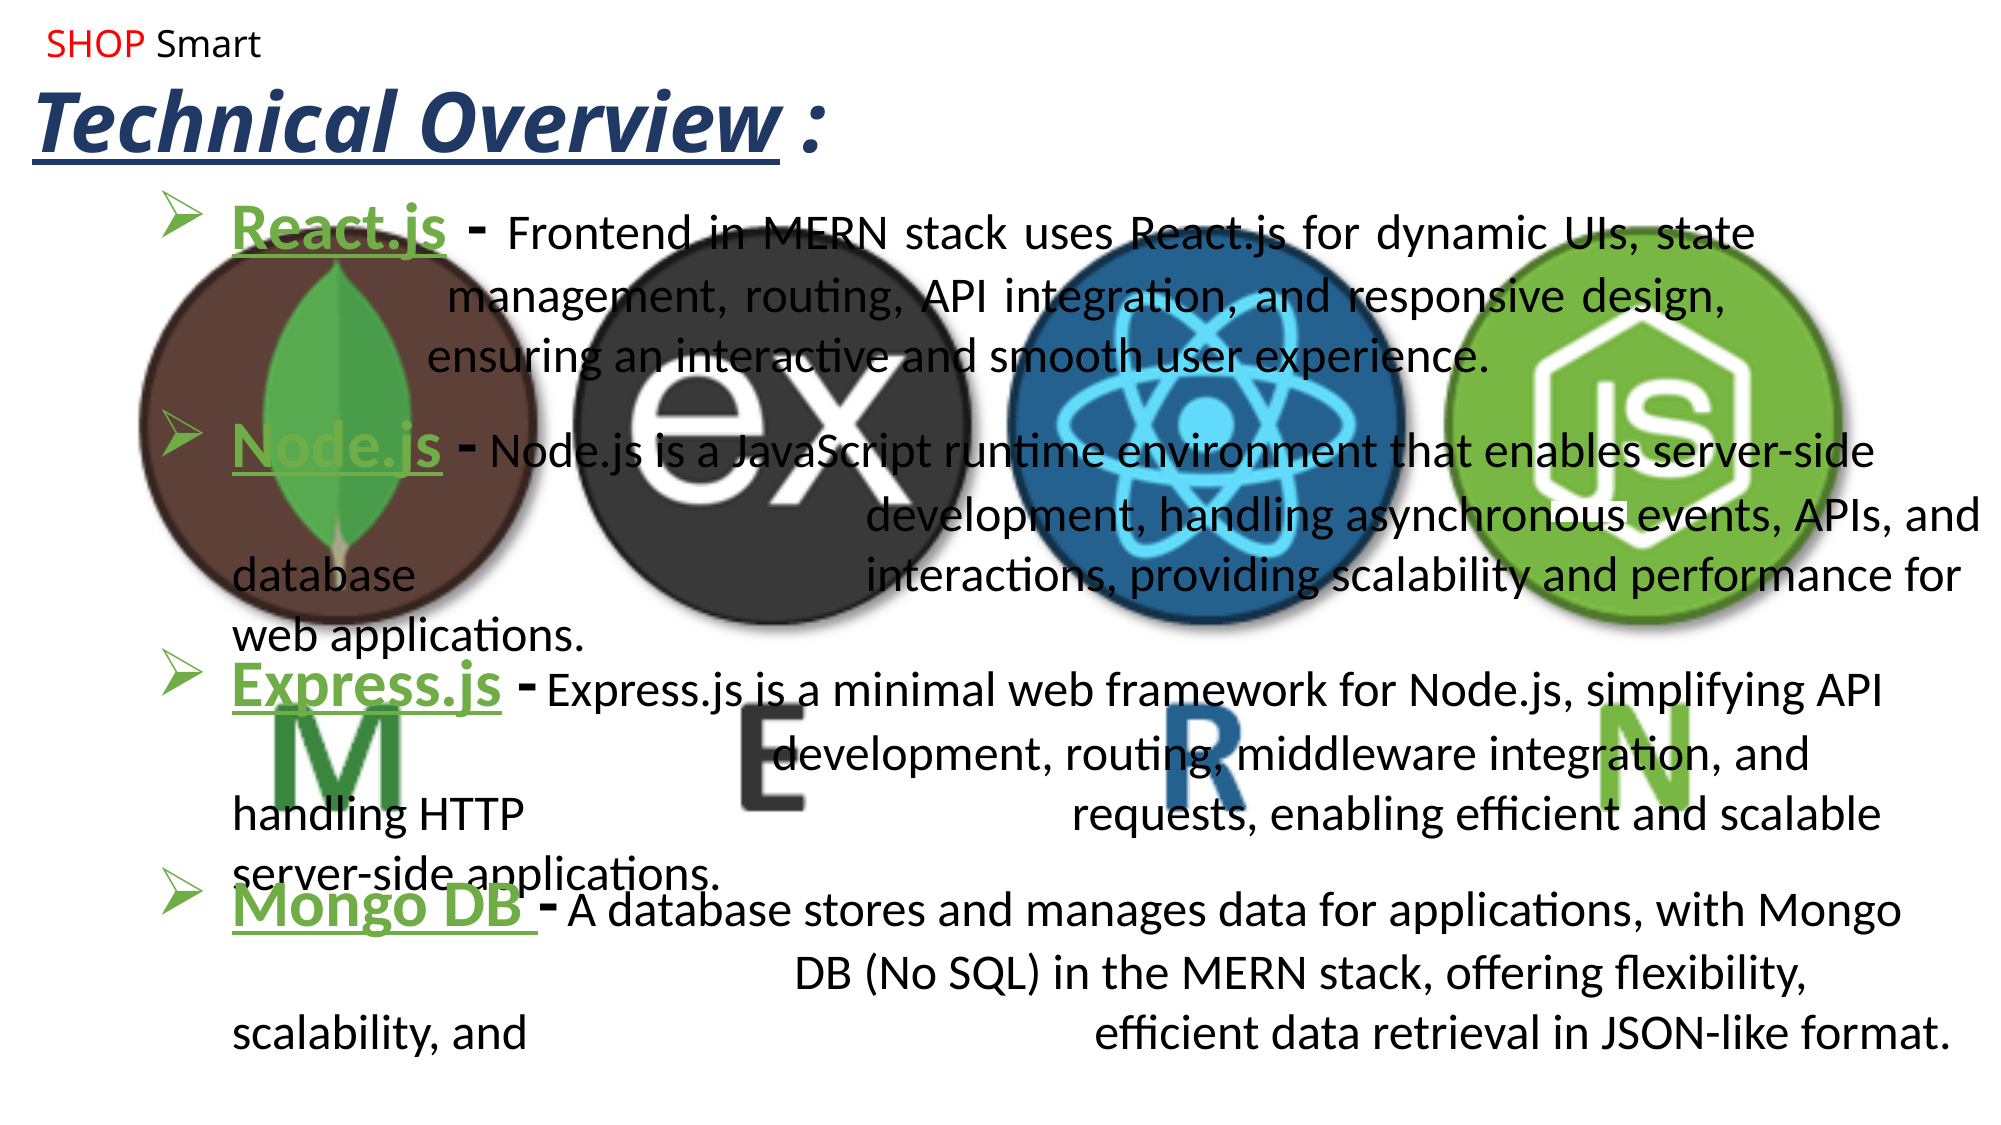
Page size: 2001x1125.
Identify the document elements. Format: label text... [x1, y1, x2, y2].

picture [1, 159, 2000, 884]
text_box Mongo DB - A database stores and manages data for applications, with Mongo DB (No SQL) in the MERN stack, offering flexibility, scalability, and efficient data retrieval in JSON-like format. [142, 884, 1982, 1068]
text_box Technical Overview : [17, 62, 841, 159]
text_box SHOP Smart [31, 12, 277, 73]
